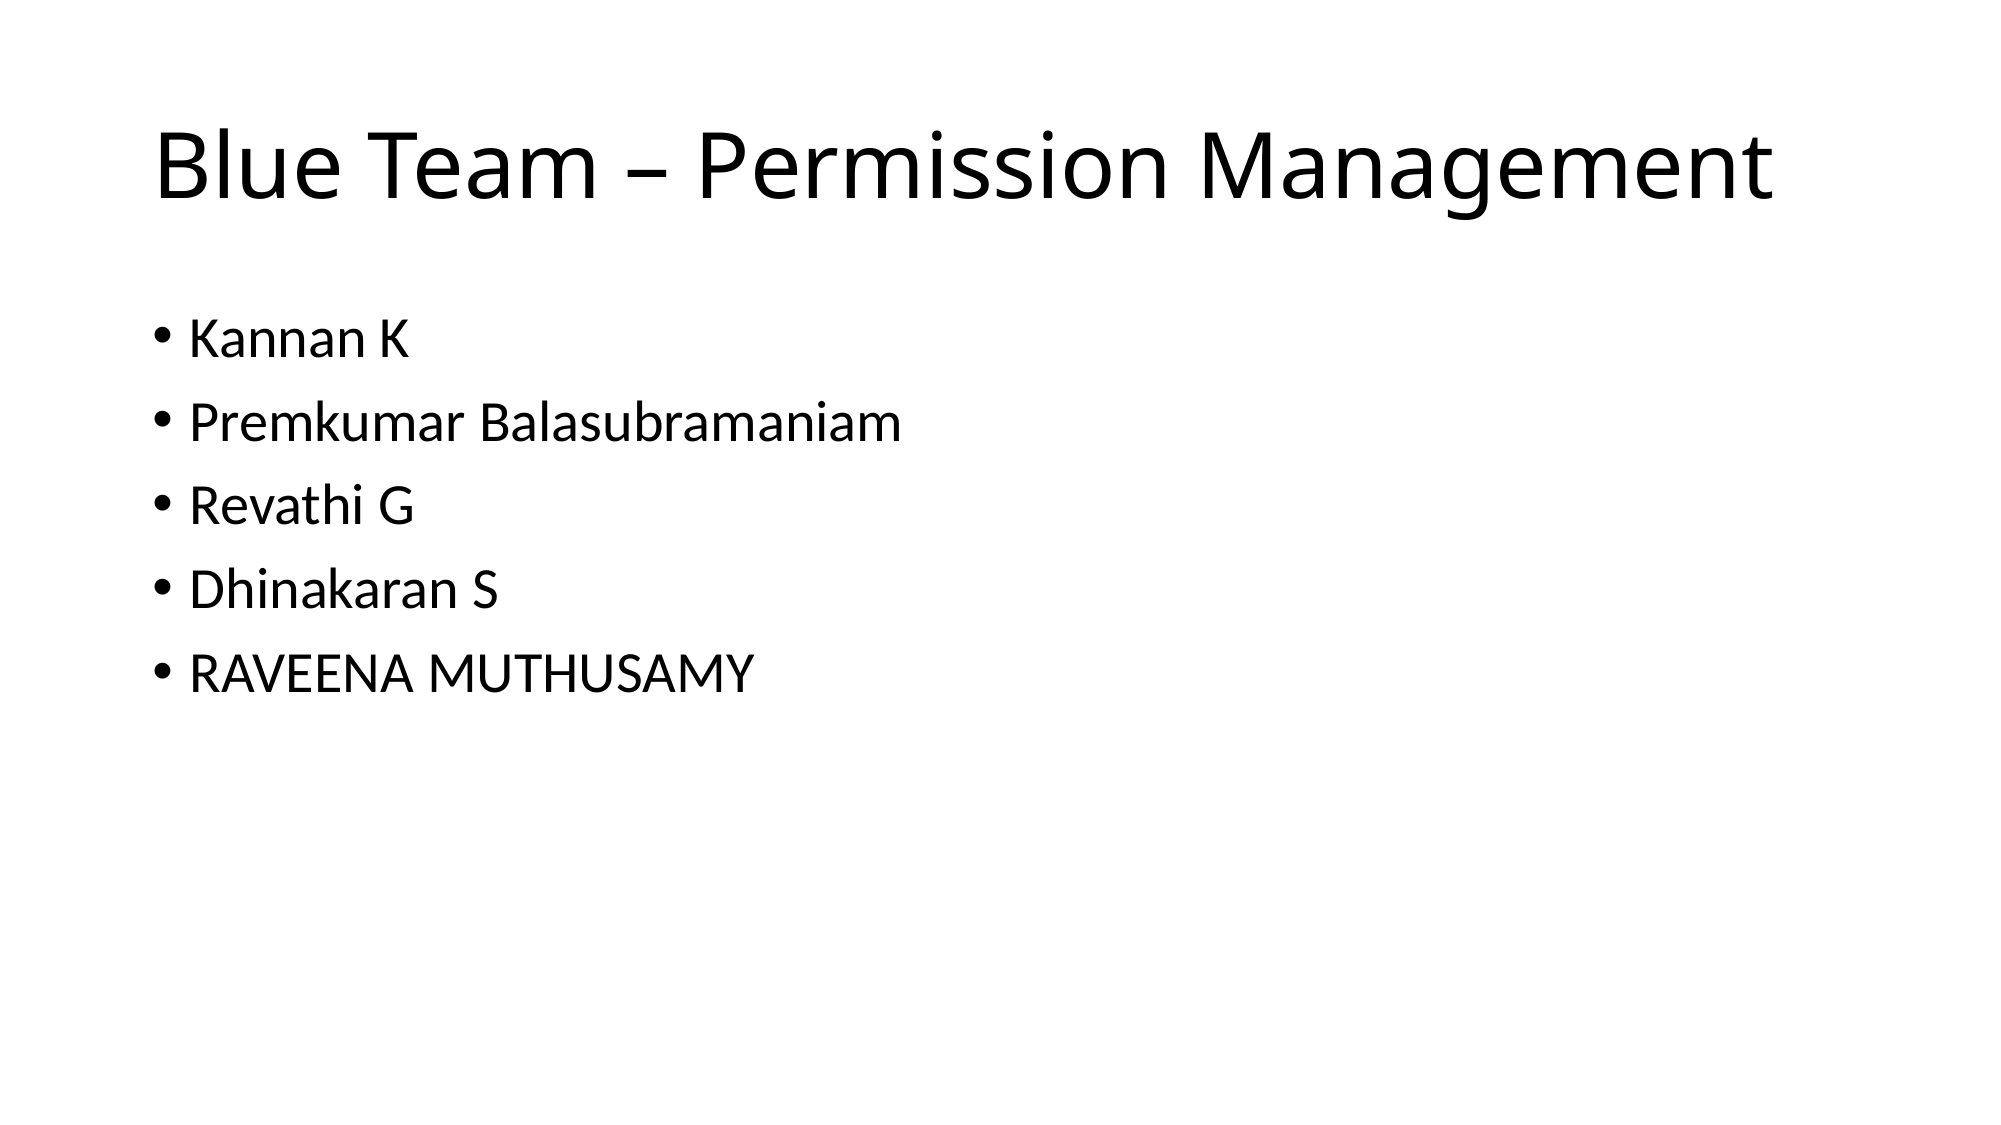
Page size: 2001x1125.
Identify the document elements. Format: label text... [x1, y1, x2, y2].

list Kannan K Premkumar Balasubramaniam Revathi G Dhinakaran S RAVEENA MUTHUSAMY [137, 299, 1863, 1014]
title Blue Team – Permission Management [137, 59, 1863, 278]
